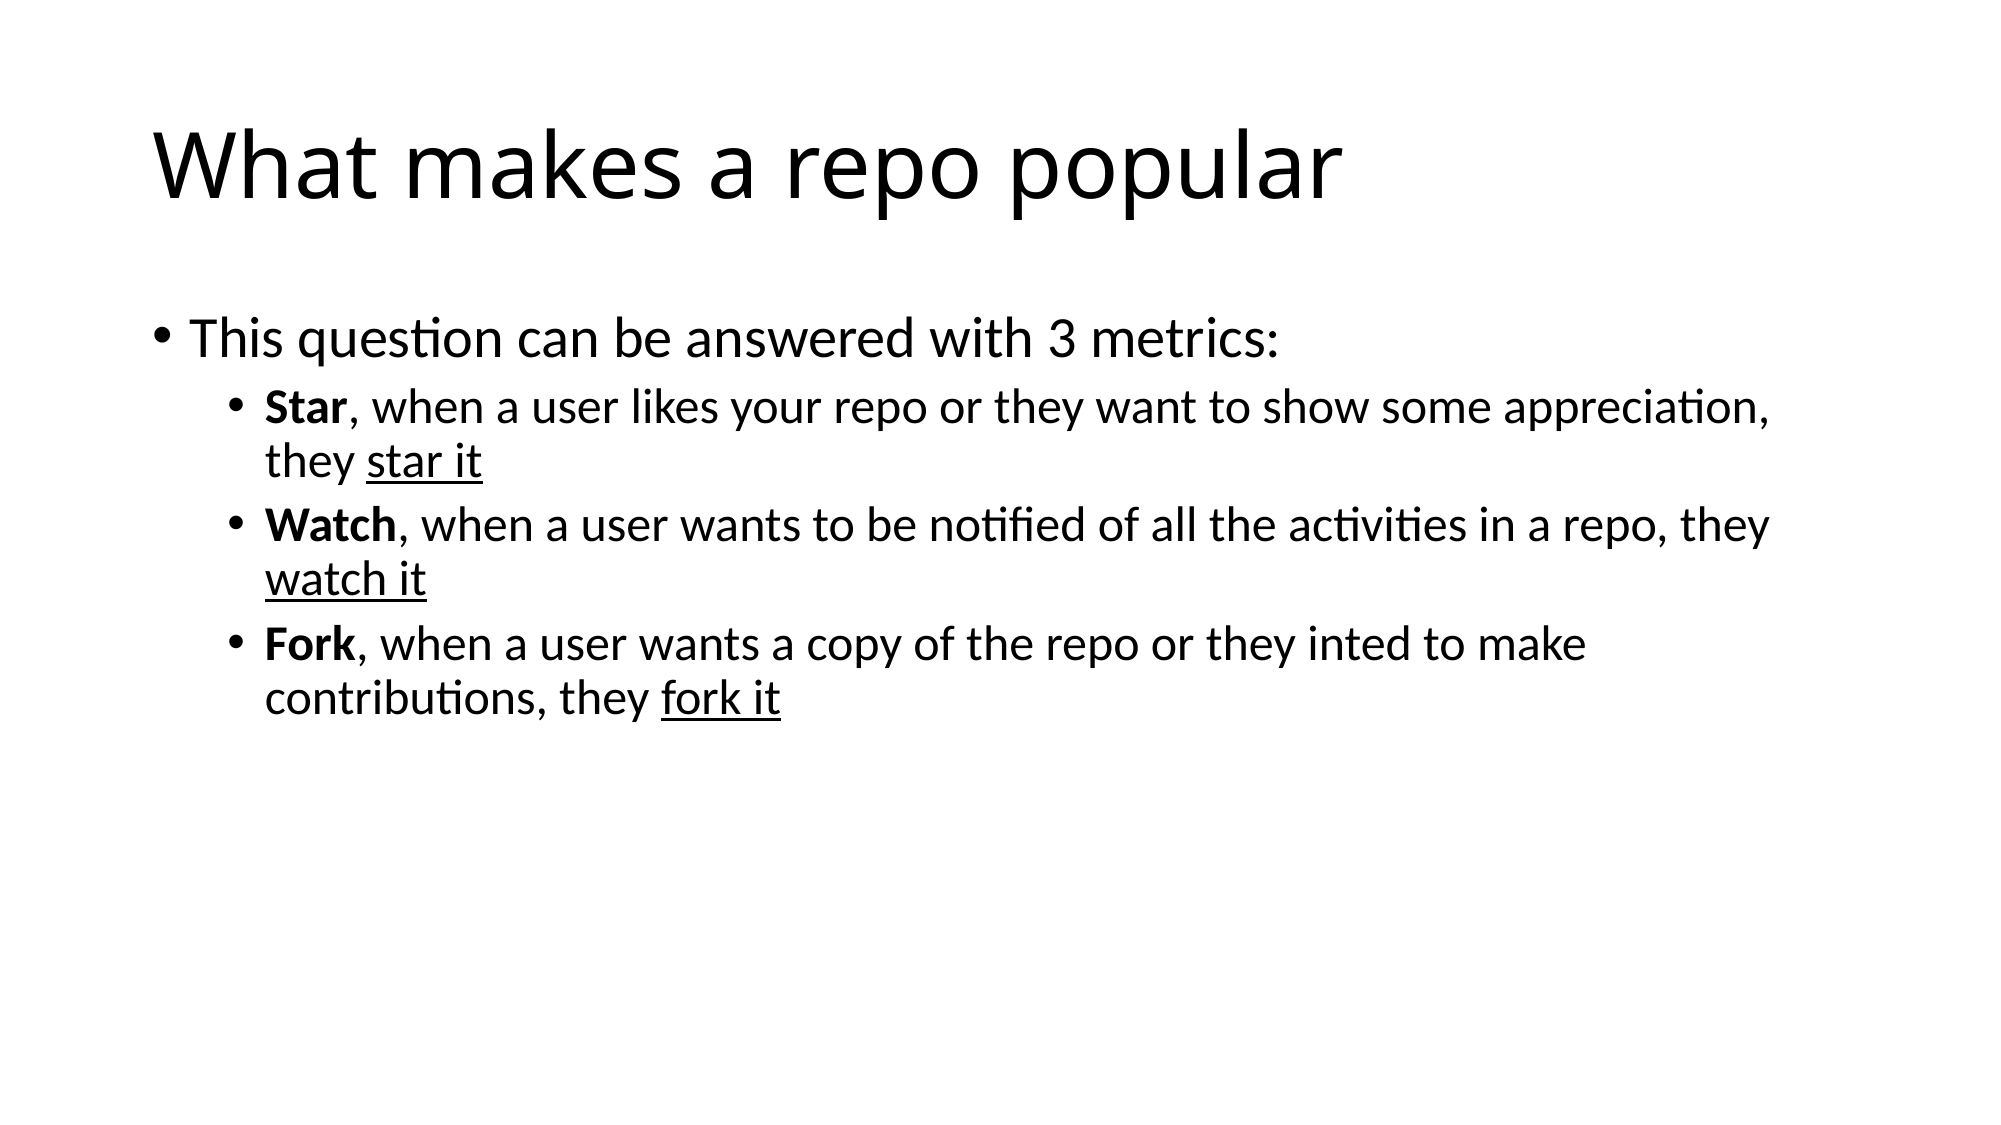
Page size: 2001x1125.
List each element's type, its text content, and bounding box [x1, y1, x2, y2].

list This question can be answered with 3 metrics: Star, when a user likes your repo or they want to show some appreciation, they star it Watch, when a user wants to be notified of all the activities in a repo, they watch it Fork, when a user wants a copy of the repo or they inted to make contributions, they fork it [137, 299, 1863, 1014]
title What makes a repo popular [137, 59, 1863, 278]
